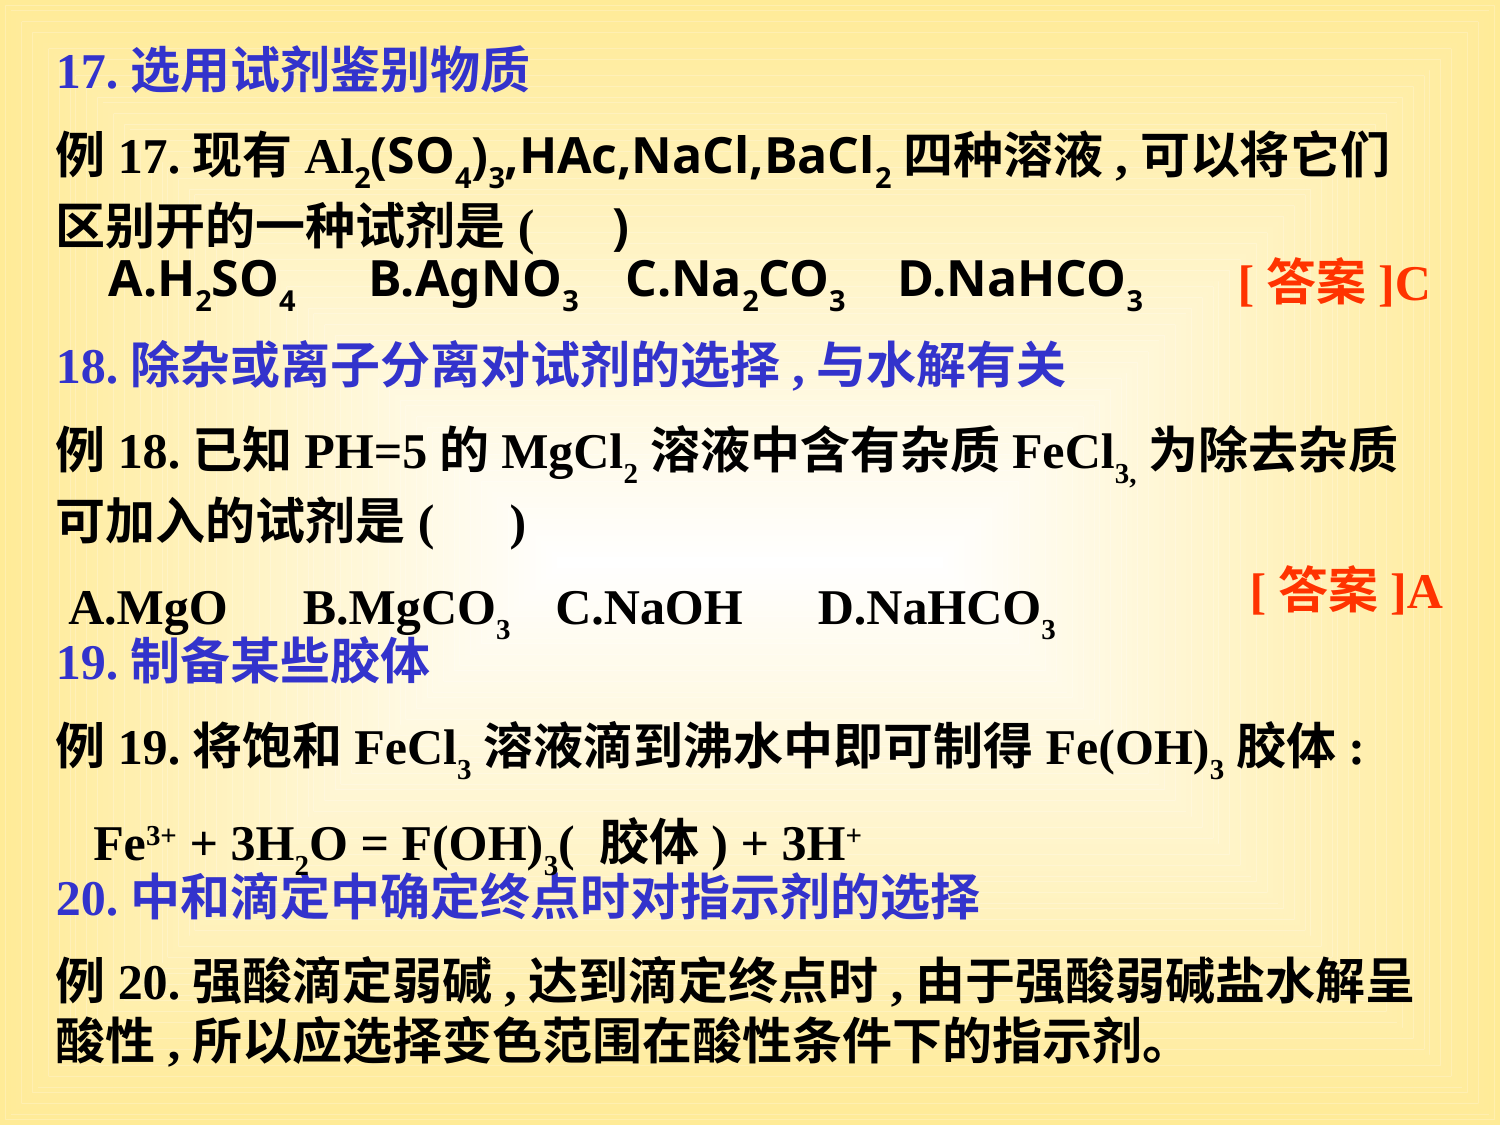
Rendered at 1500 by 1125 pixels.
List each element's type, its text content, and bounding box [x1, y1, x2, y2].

text_box 17.选用试剂鉴别物质 例17.现有Al2(SO4)3,HAc,NaCl,BaCl2四种溶液,可以将它们区别开的一种试剂是( ) [41, 30, 1424, 262]
text_box 19.制备某些胶体 例19.将饱和FeCl3溶液滴到沸水中即可制得Fe(OH)3胶体: Fe3+ + 3H2O = F(OH)3( 胶体) + 3H+ [41, 653, 1424, 889]
text_box [答案]C [1222, 243, 1446, 319]
text_box 18.除杂或离子分离对试剂的选择,与水解有关 例18.已知PH=5的MgCl2溶液中含有杂质FeCl3,为除去杂质可加入的试剂是( ) A.MgO B.MgCO3 C.NaOH D.NaHCO3 [41, 326, 1424, 653]
text_box [答案]A [1234, 550, 1458, 626]
text_box A.H2SO4 B.AgNO3 C.Na2CO3 D.NaHCO3 [93, 239, 1159, 325]
text_box 20.中和滴定中确定终点时对指示剂的选择 例20.强酸滴定弱碱,达到滴定终点时,由于强酸弱碱盐水解呈酸性,所以应选择变色范围在酸性条件下的指示剂。 [41, 857, 1459, 1078]
